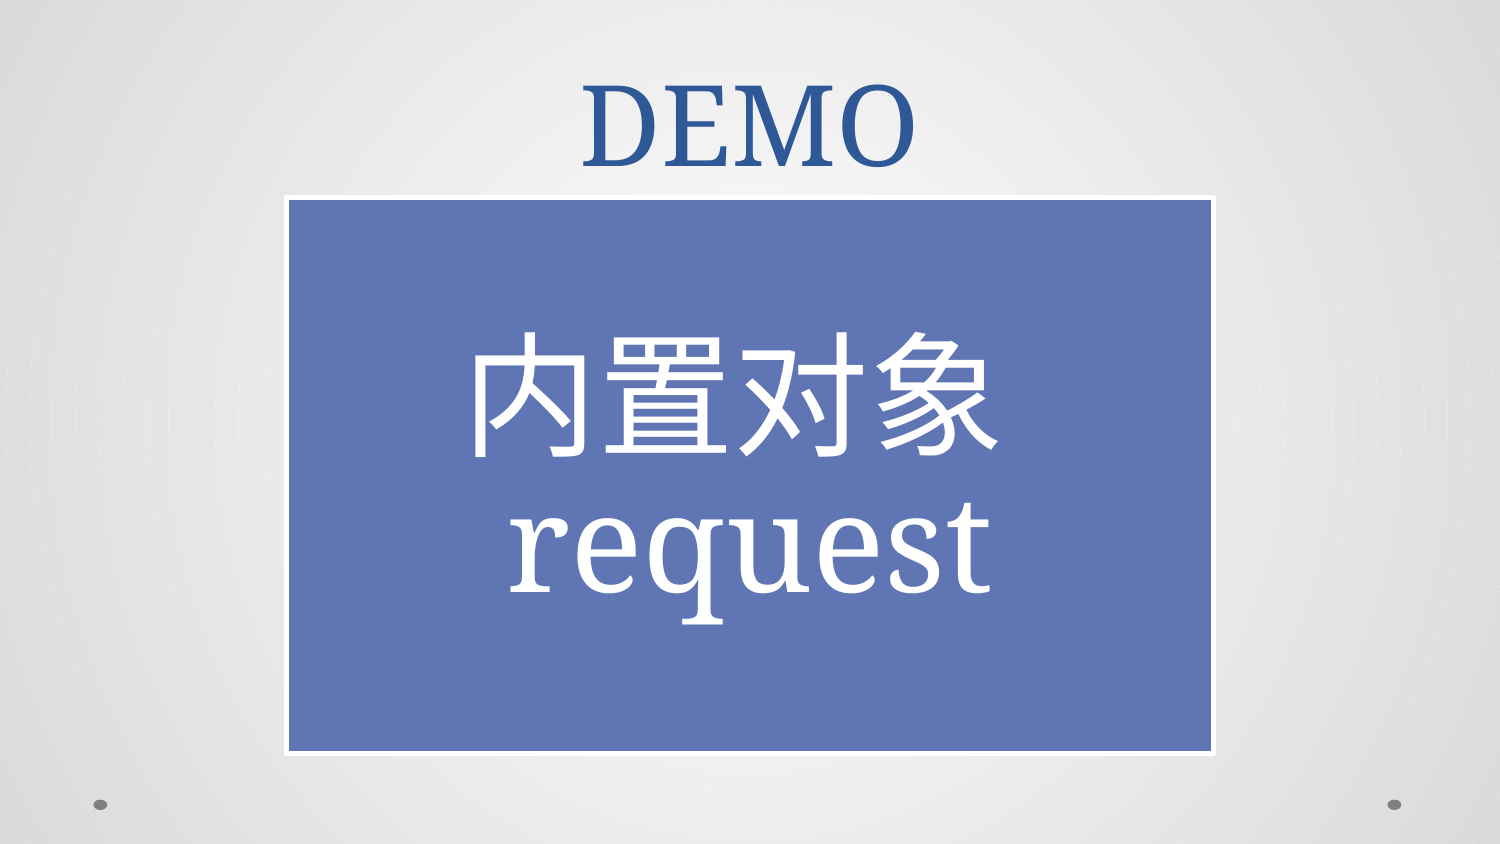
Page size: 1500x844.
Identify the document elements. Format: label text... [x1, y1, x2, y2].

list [74, 196, 1426, 754]
title DEMO [75, 0, 1425, 196]
